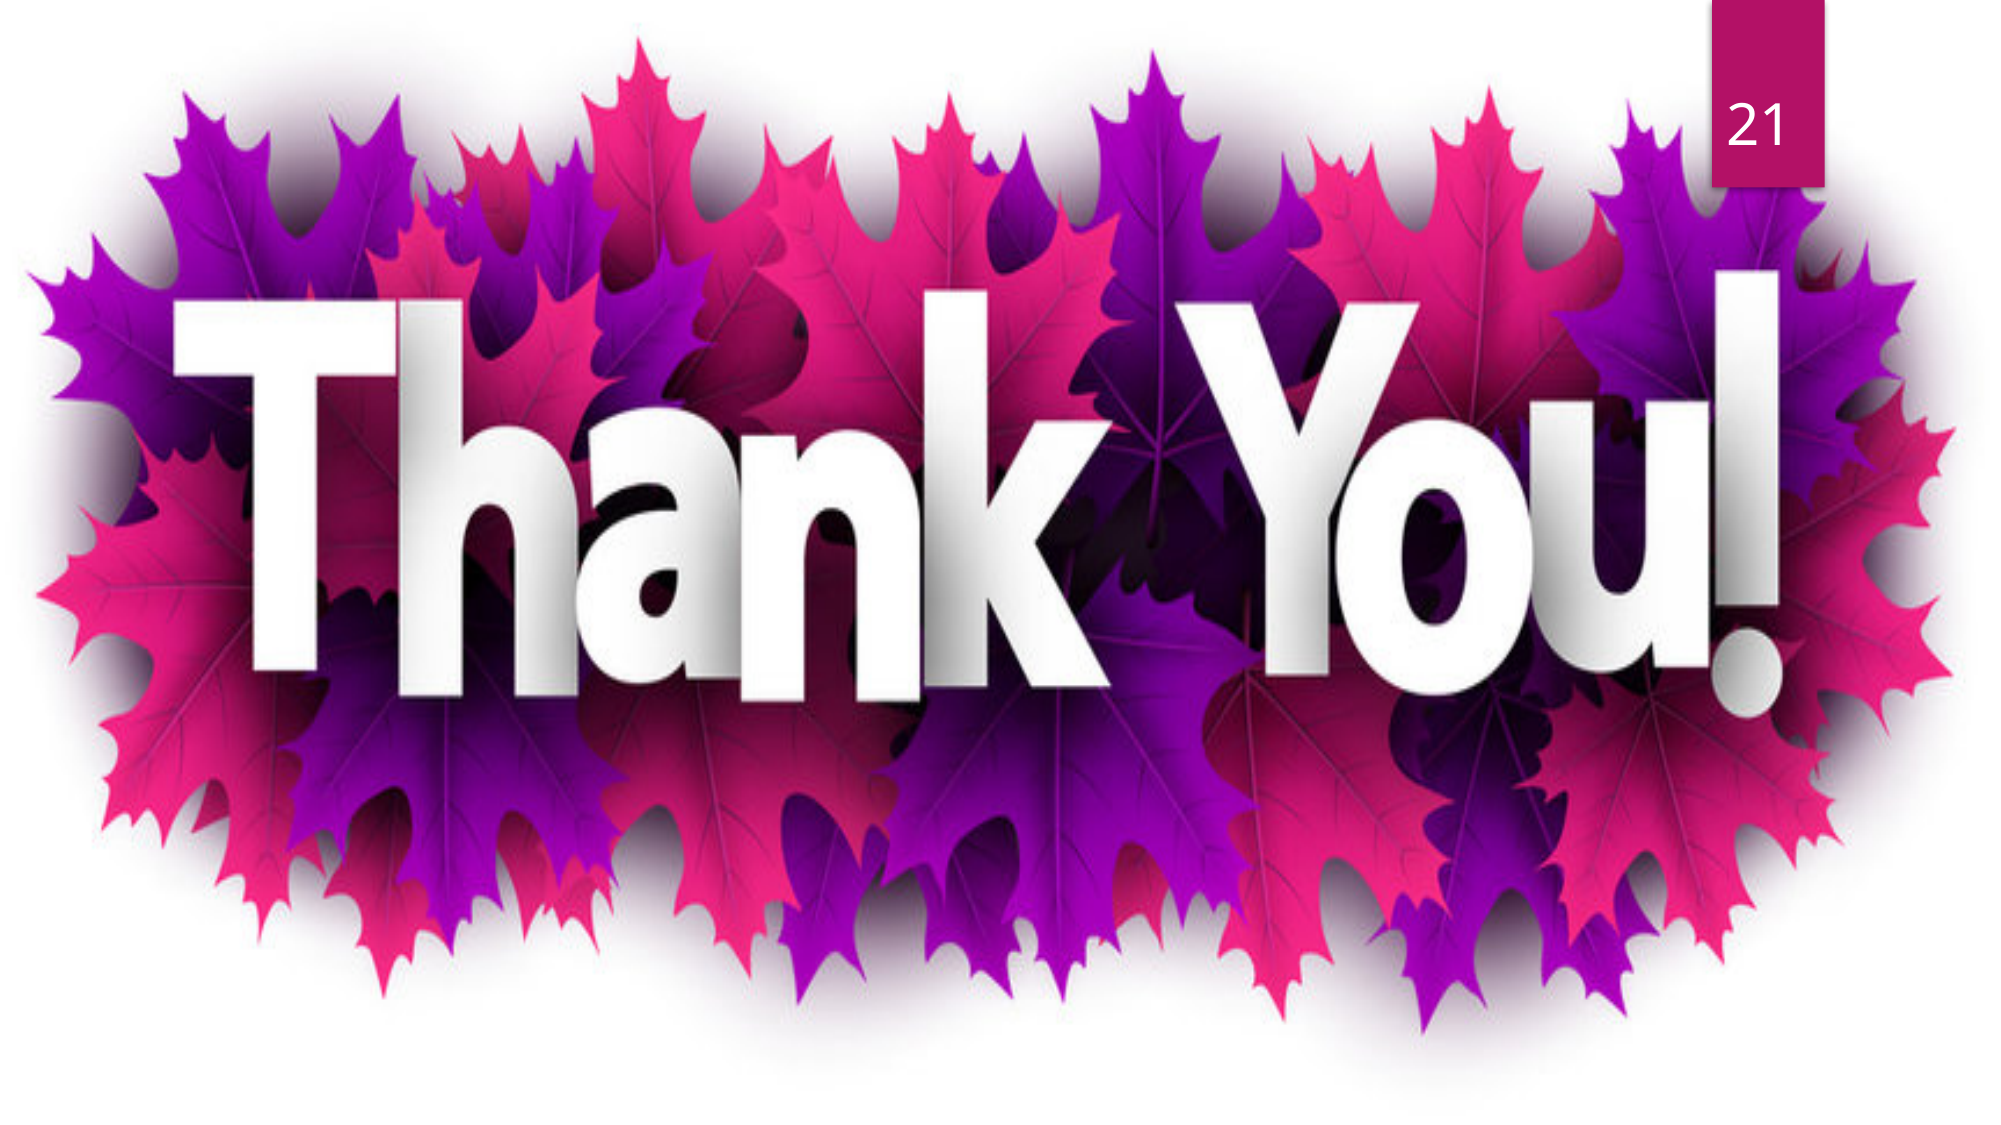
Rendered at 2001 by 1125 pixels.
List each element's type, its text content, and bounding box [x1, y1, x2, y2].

slide_number 21 [1698, 48, 1821, 175]
picture [0, 0, 2001, 1125]
